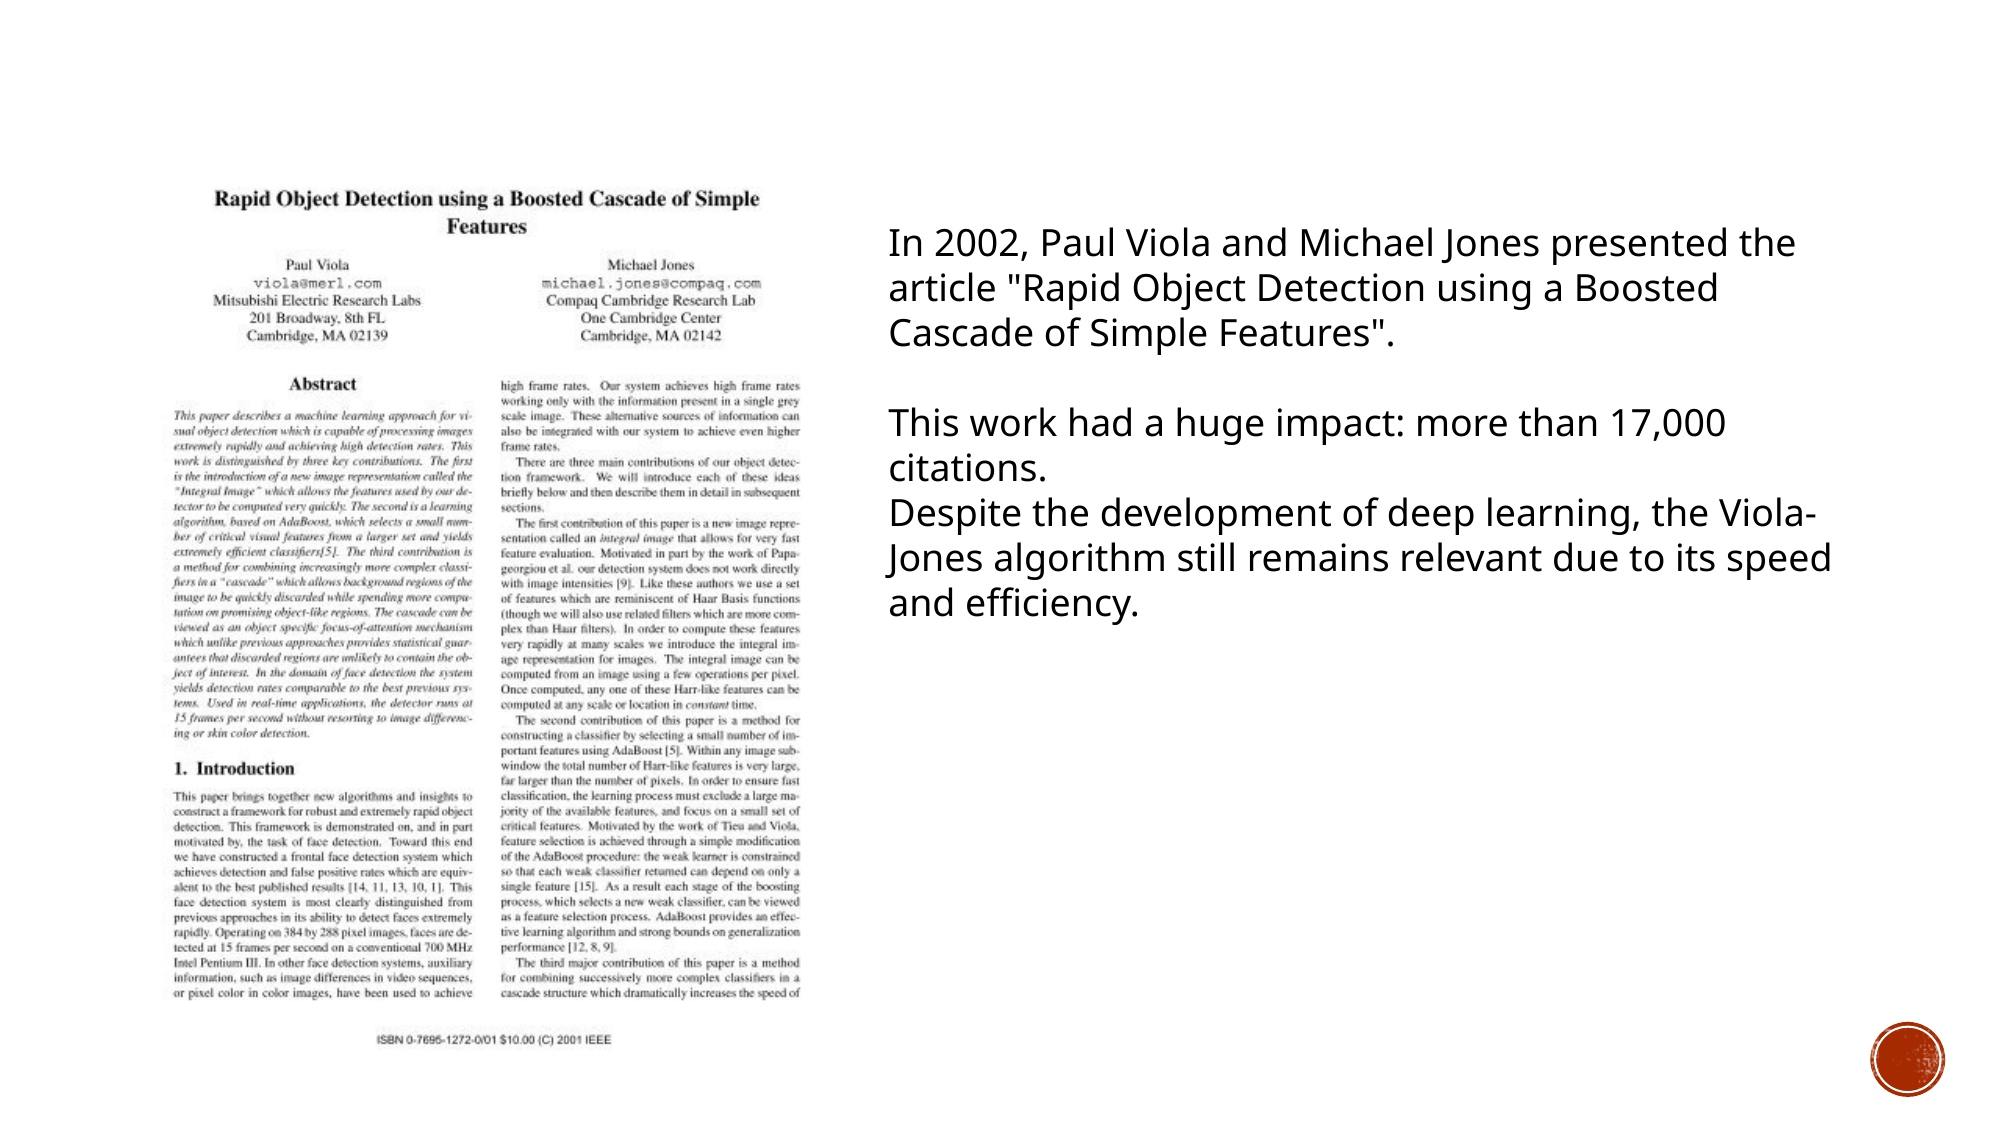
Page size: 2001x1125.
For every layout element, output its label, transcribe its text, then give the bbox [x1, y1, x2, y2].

text_box In 2002, Paul Viola and Michael Jones presented the article "Rapid Object Detection using a Boosted Cascade of Simple Features". This work had a huge impact: more than 17,000 citations. Despite the development of deep learning, the Viola-Jones algorithm still remains relevant due to its speed and efficiency. [875, 211, 1874, 632]
picture [100, 62, 874, 1063]
